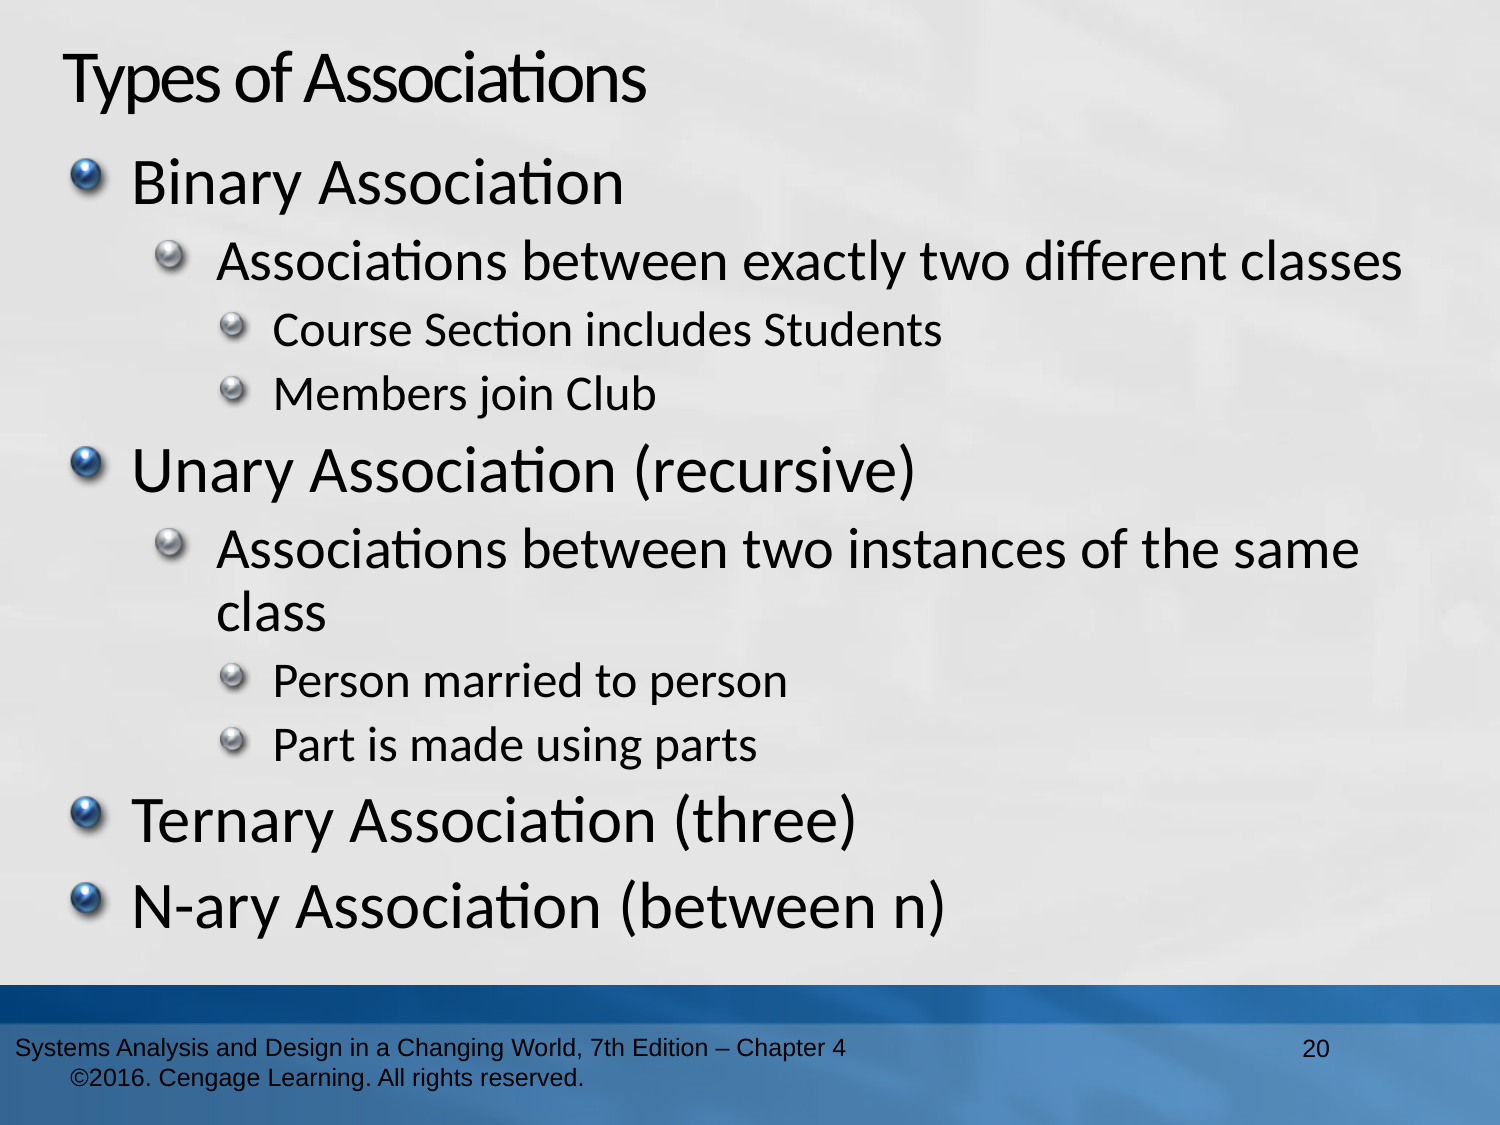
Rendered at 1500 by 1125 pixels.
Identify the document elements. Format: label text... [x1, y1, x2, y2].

picture [0, 0, 1500, 1125]
picture [216, 660, 252, 696]
list Binary Association Associations between exactly two different classes Course Section includes Students Members join Club Unary Association (recursive) Associations between two instances of the same class Person married to person Part is made using parts Ternary Association (three) N-ary Association (between n) [66, 146, 1442, 1061]
footer Systems Analysis and Design in a Changing World, 7th Edition – Chapter 4 ©2016. Cengage Learning. All rights reserved. [0, 1024, 1213, 1100]
picture [216, 724, 252, 760]
picture [151, 237, 193, 279]
title Types of Associations [62, 37, 1438, 147]
picture [216, 373, 252, 409]
picture [151, 525, 193, 567]
slide_number 20 [1287, 1025, 1425, 1100]
picture [216, 309, 252, 345]
